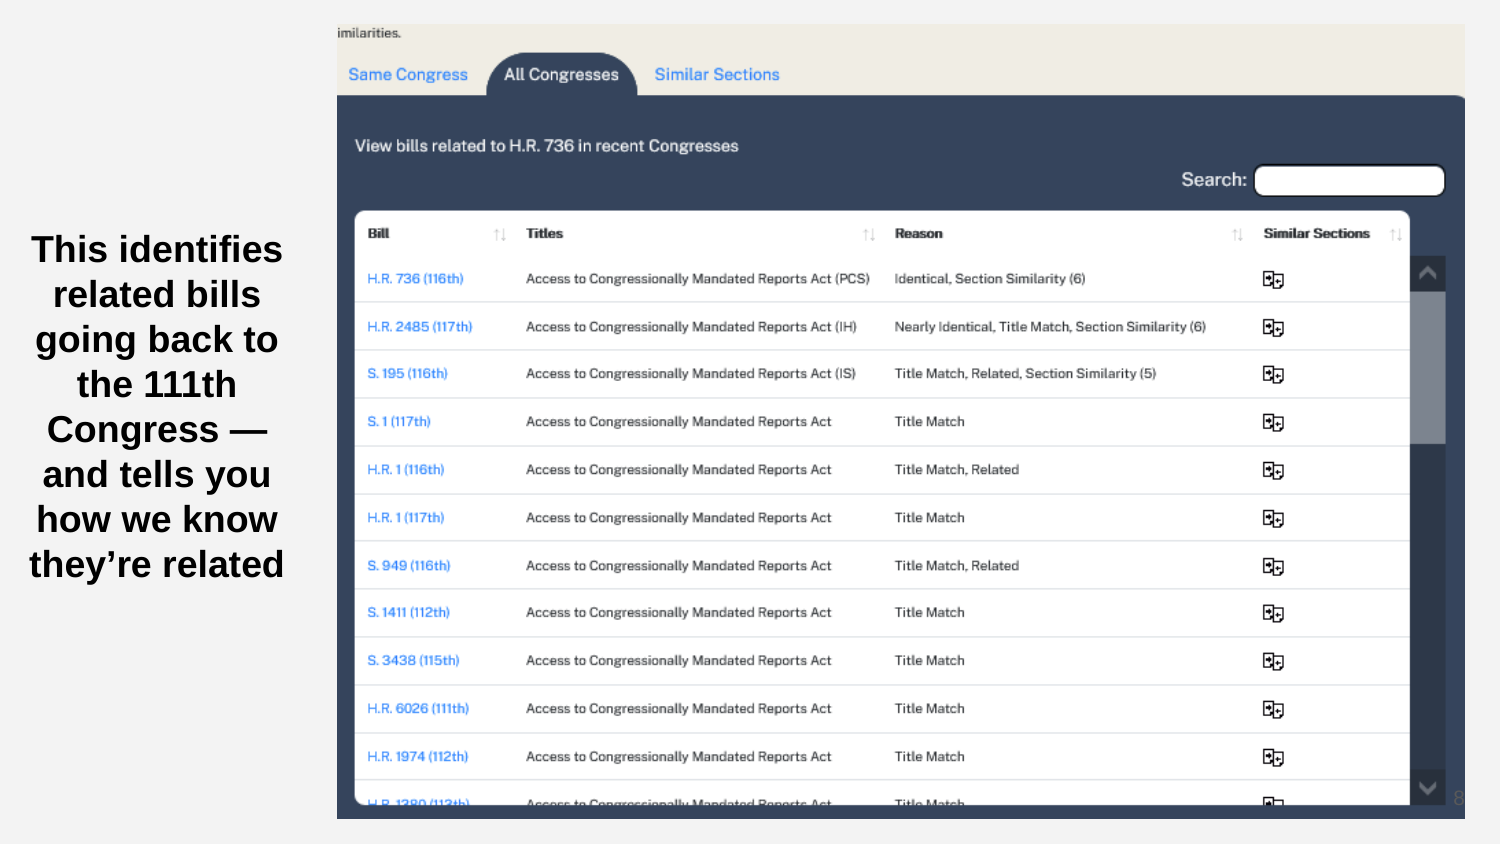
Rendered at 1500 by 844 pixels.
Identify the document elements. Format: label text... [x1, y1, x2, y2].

slide_number ‹#› [1389, 764, 1480, 830]
text_box This identifies related bills going back to the 111th Congress — and tells you how we know they’re related [3, 210, 311, 601]
picture [337, 24, 1465, 819]
